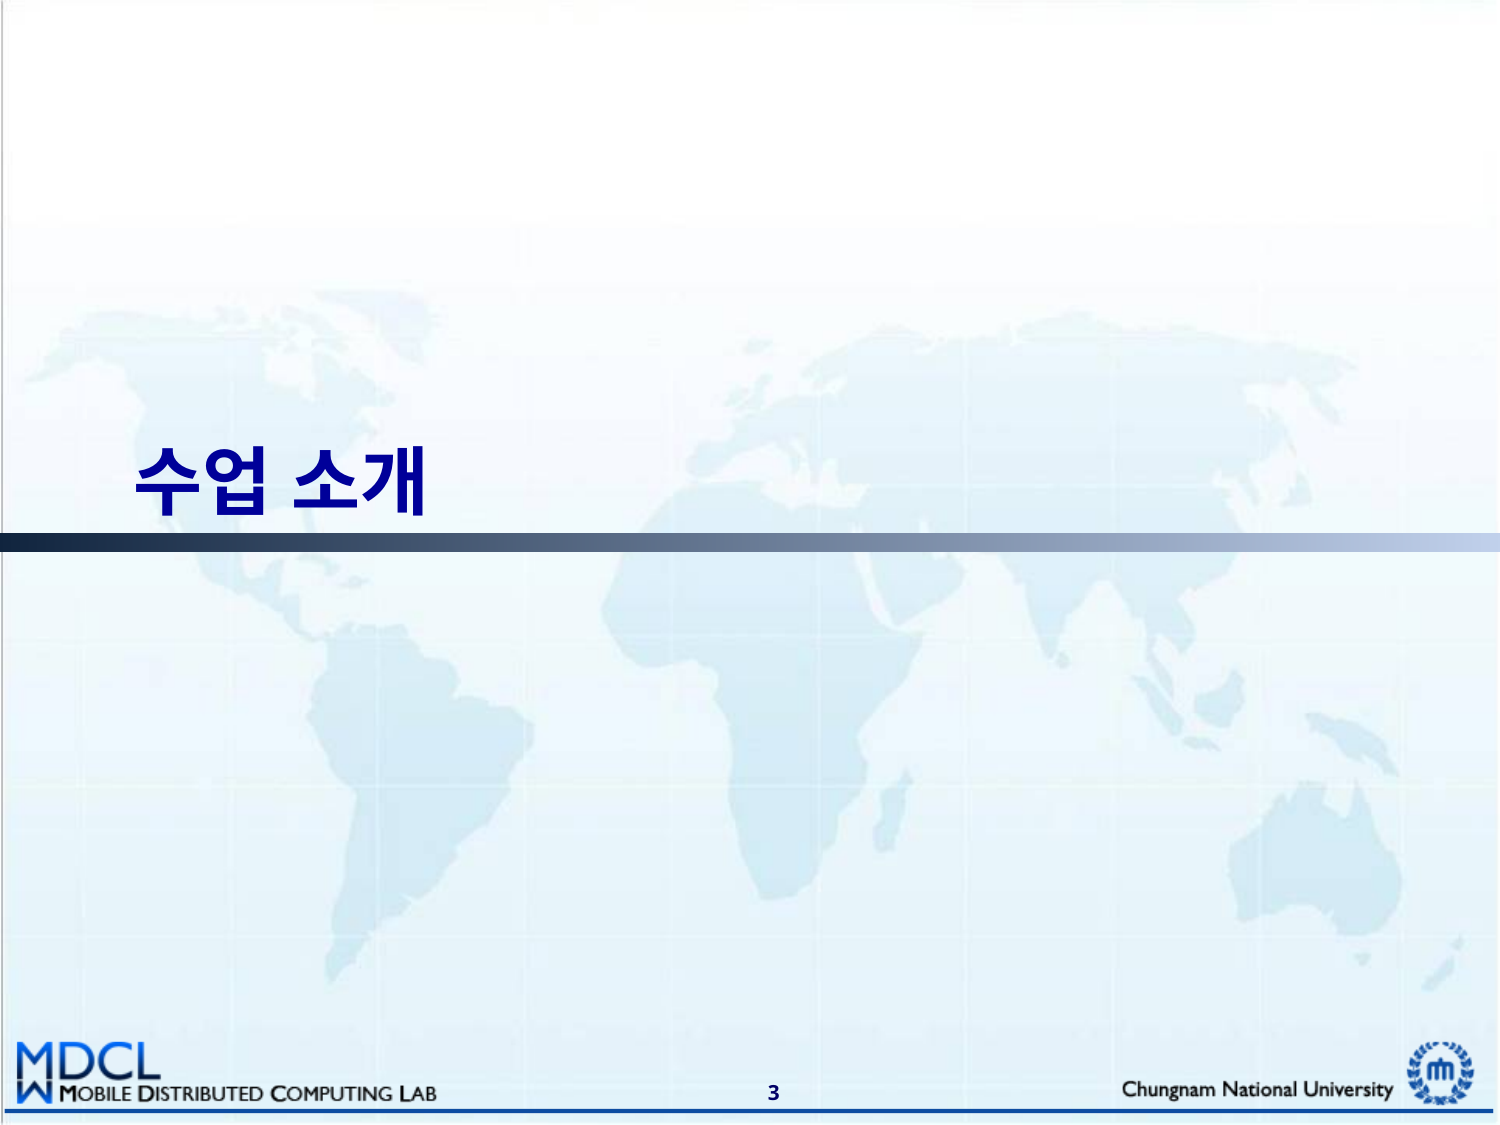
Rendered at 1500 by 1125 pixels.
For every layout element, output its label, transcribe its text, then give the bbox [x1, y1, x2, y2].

picture [0, 551, 1500, 1125]
title 수업 소개 [118, 308, 1394, 532]
picture [0, 0, 1500, 534]
